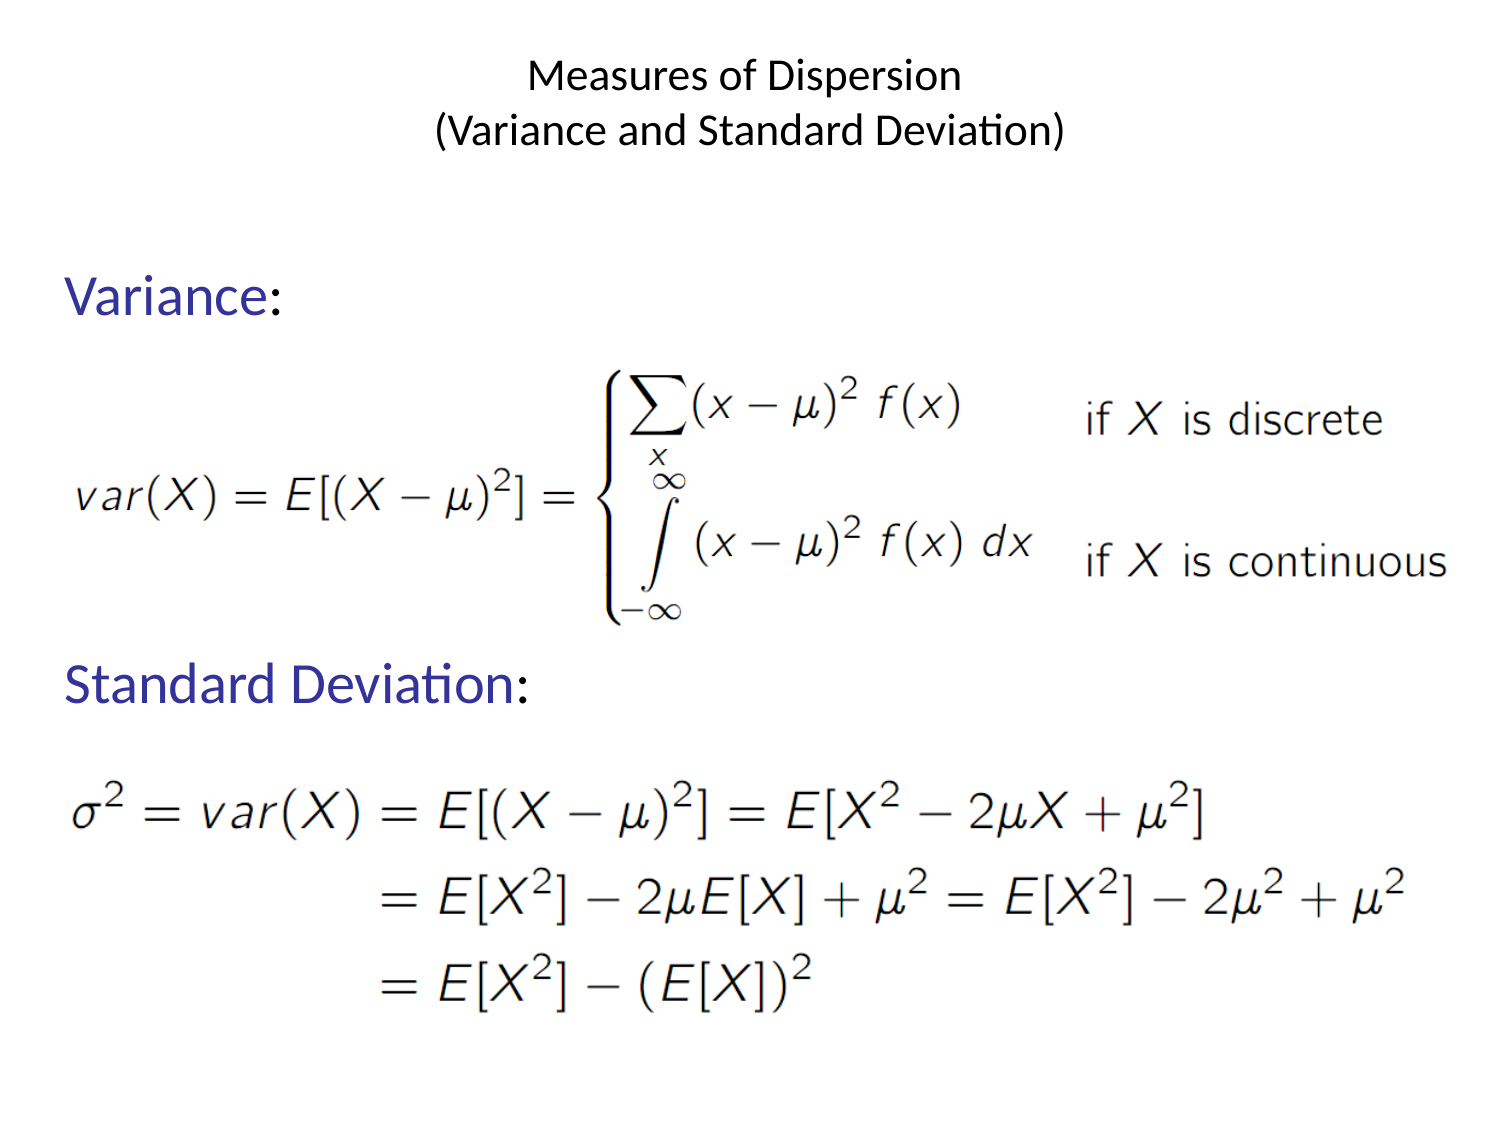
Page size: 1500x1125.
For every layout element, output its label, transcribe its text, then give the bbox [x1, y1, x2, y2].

title Measures of Dispersion (Variance and Standard Deviation) [24, 37, 1475, 163]
text_box Variance: [49, 249, 1250, 363]
picture [1049, 371, 1463, 651]
picture [62, 357, 1038, 631]
picture [62, 762, 1411, 1026]
text_box Standard Deviation: [49, 637, 1250, 750]
